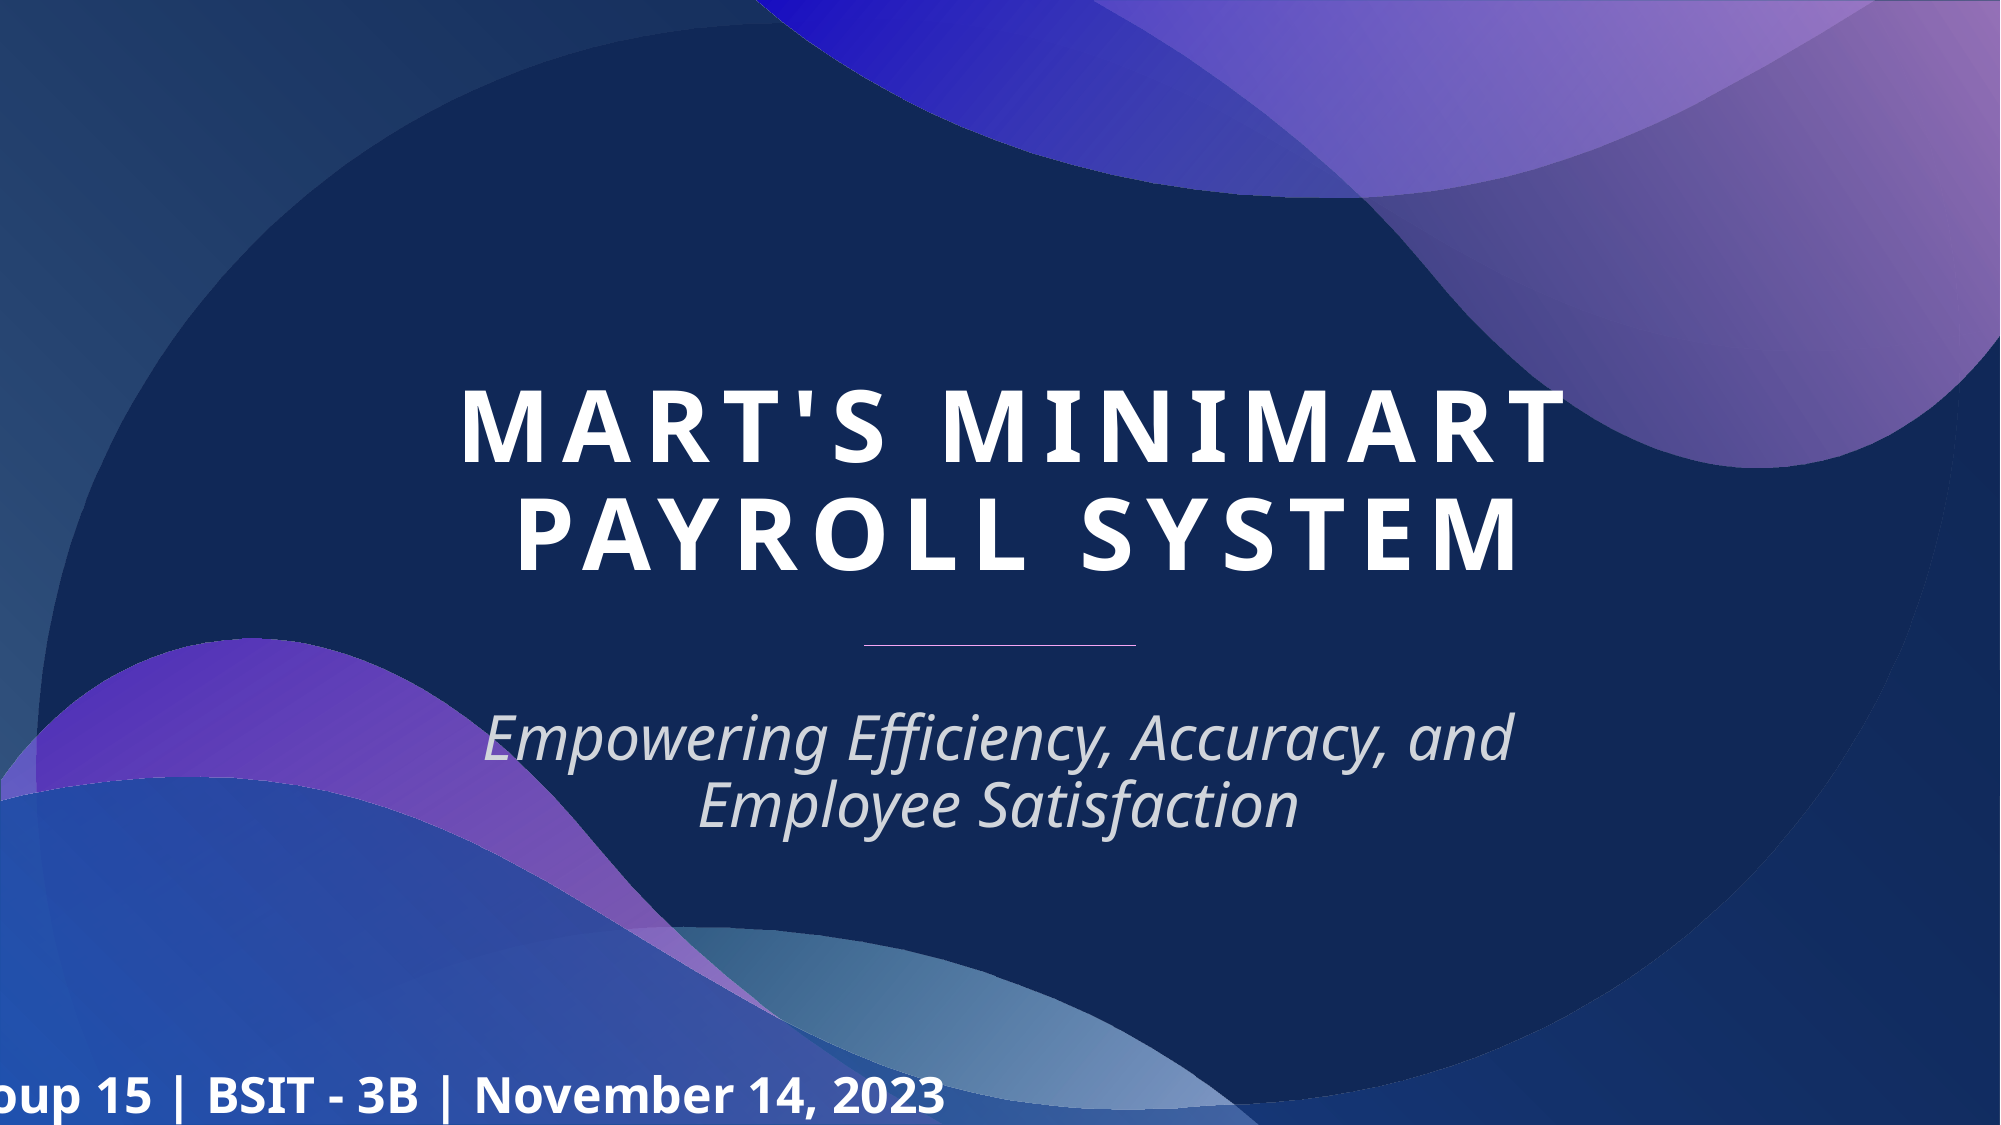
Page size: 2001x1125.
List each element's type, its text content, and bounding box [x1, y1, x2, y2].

subtitle Empowering Efficiency, Accuracy, and Employee Satisfaction [420, 698, 1580, 824]
title Mart's Minimart Payroll System [203, 356, 1832, 600]
text_box Group 15 | BSIT - 3B | November 14, 2023 [0, 1062, 1018, 1125]
